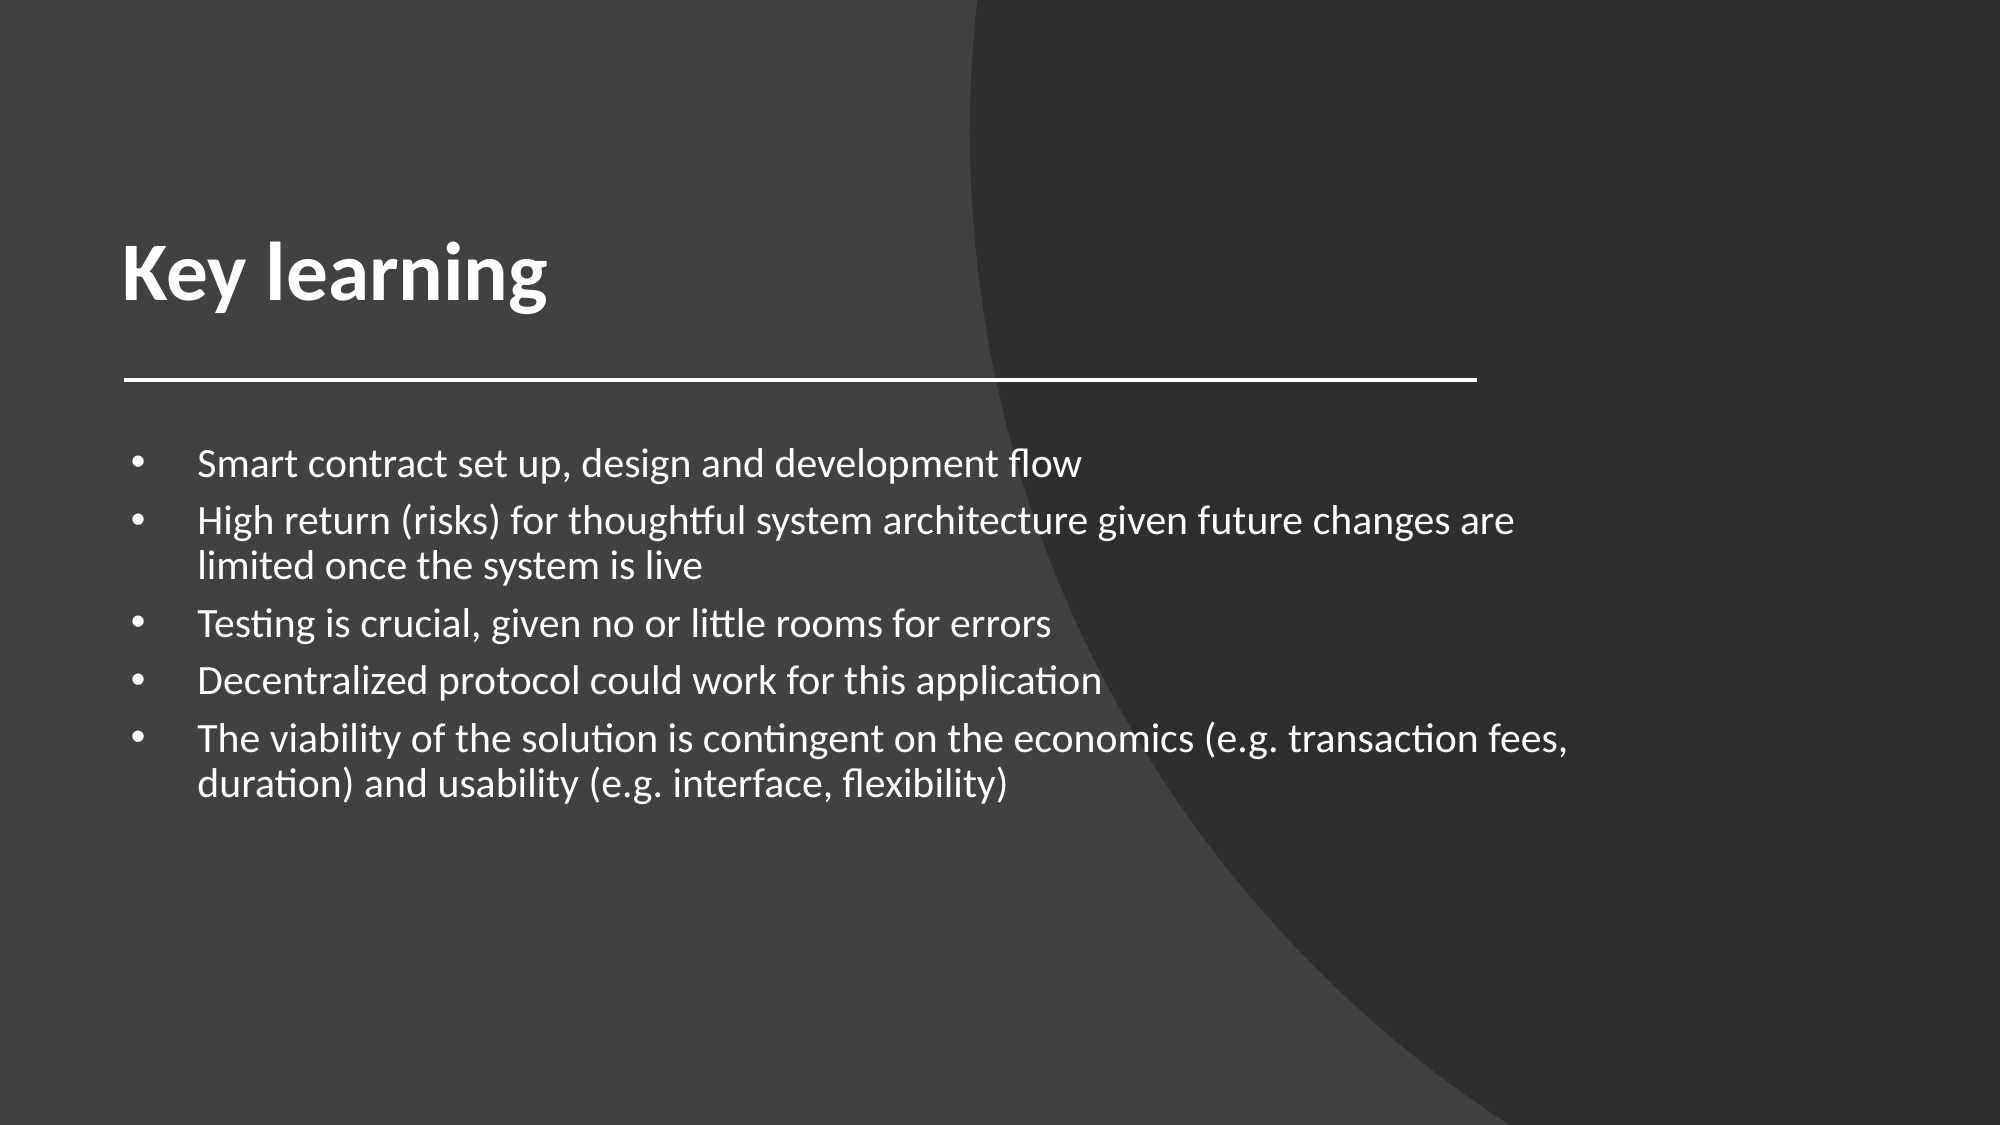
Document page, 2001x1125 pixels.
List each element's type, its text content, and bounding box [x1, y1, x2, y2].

title Key learning [107, 59, 1586, 327]
text_box [972, 0, 2000, 1125]
list Smart contract set up, design and development flow High return (risks) for thoughtful system architecture given future changes are limited once the system is live Testing is crucial, given no or little rooms for errors Decentralized protocol could work for this application The viability of the solution is contingent on the economics (e.g. transaction fees, duration) and usability (e.g. interface, flexibility) [107, 433, 1586, 980]
